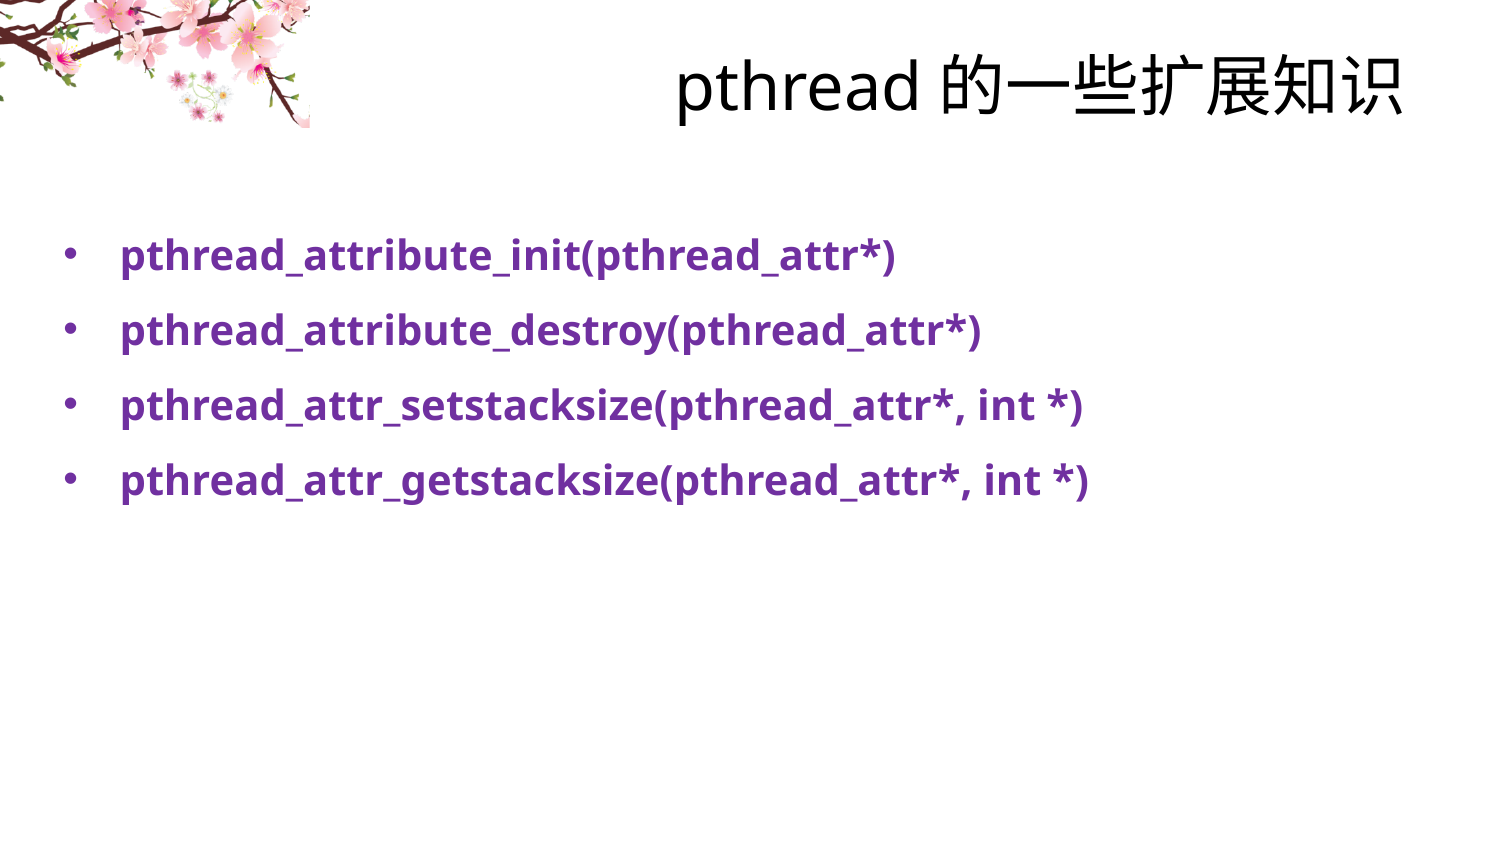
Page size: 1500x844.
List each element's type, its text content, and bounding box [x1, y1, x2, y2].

picture [0, 0, 310, 128]
title pthread的一些扩展知识 [659, 0, 1460, 203]
text_box pthread_attribute_init(pthread_attr*) pthread_attribute_destroy(pthread_attr*) pthread_attr_setstacksize(pthread_attr*, int *) pthread_attr_getstacksize(pthread_attr*, int *) [0, 196, 1105, 736]
